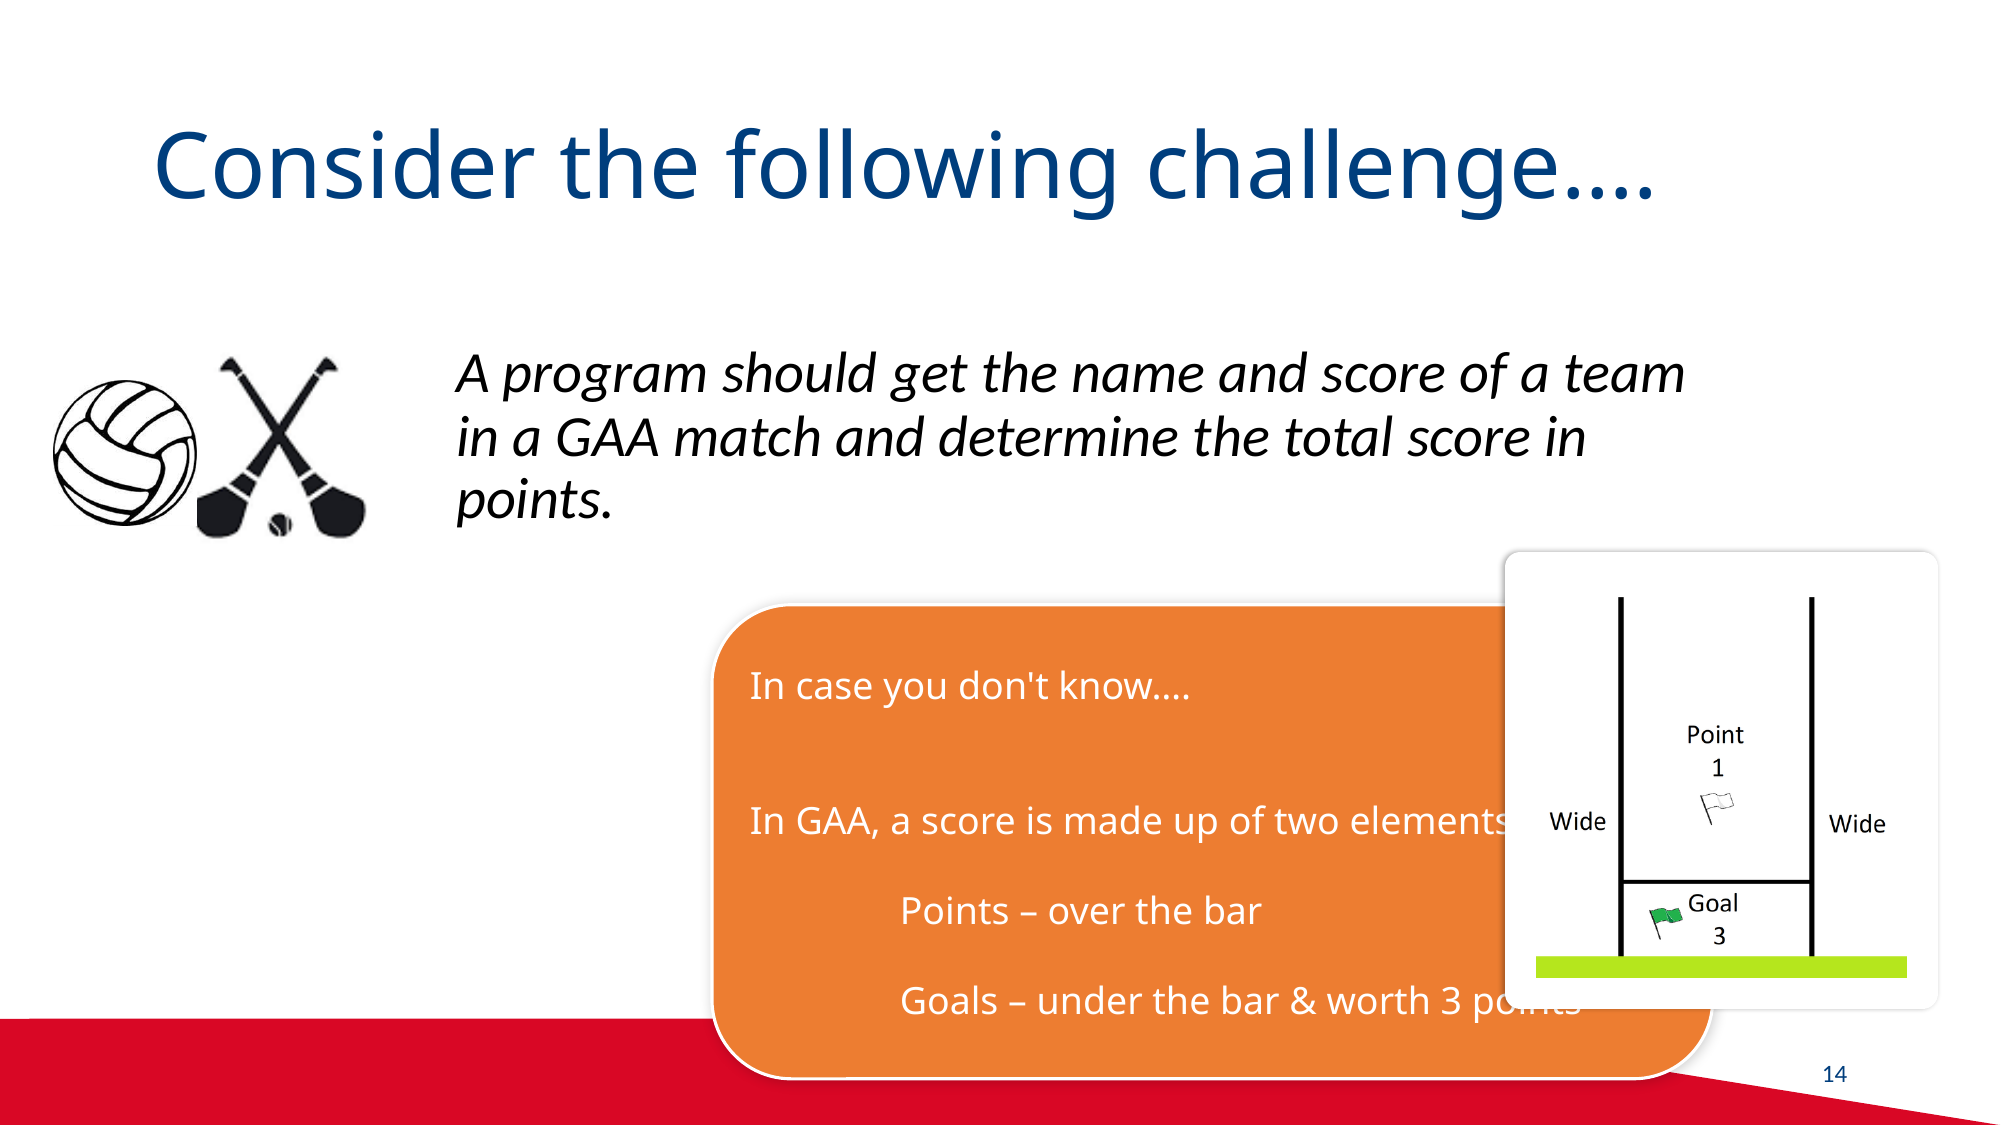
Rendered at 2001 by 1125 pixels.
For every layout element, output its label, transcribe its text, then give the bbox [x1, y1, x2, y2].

slide_number 14 [1412, 1042, 1863, 1103]
picture [1535, 582, 1907, 978]
title Consider the following challenge…. [137, 59, 1863, 278]
list A program should get the name and score of a team in a GAA match and determine the total score in points. [441, 335, 1704, 920]
picture [53, 335, 393, 590]
text_box In case you don't know…. In GAA, a score is made up of two elements: Points – over the bar Goals – under the bar & worth 3 points [710, 603, 1714, 1081]
